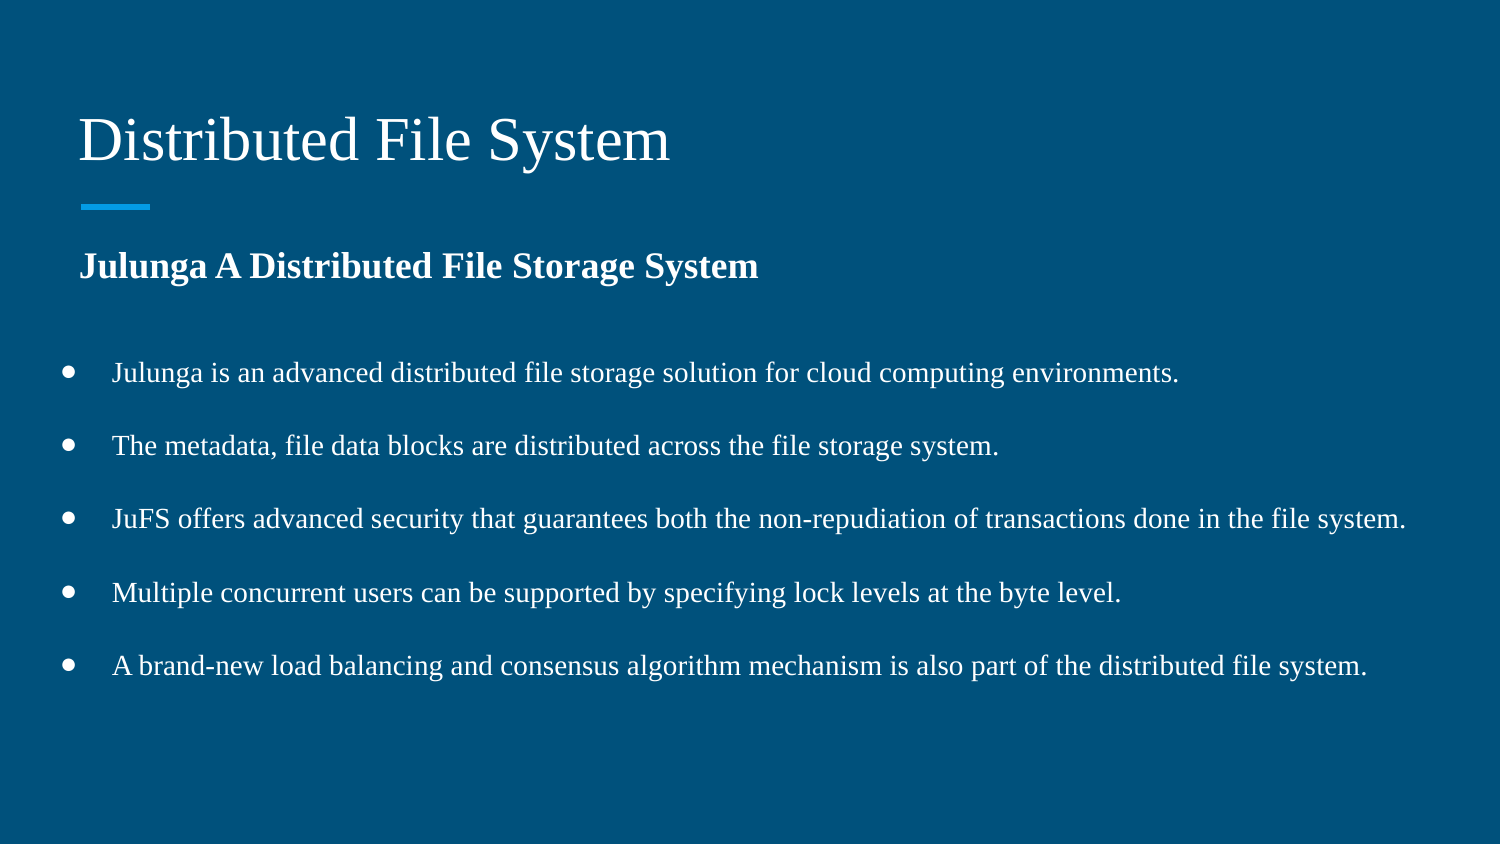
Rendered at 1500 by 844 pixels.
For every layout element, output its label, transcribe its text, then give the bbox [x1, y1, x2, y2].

list Julunga is an advanced distributed file storage solution for cloud computing environments. The metadata, file data blocks are distributed across the file storage system. JuFS offers advanced security that guarantees both the non-repudiation of transactions done in the file system. Multiple concurrent users can be supported by specifying lock levels at the byte level. A brand-new load balancing and consensus algorithm mechanism is also part of the distributed file system. [21, 320, 1451, 787]
list Julunga A Distributed File Storage System [63, 219, 1437, 320]
title Distributed File System [63, 75, 1437, 188]
